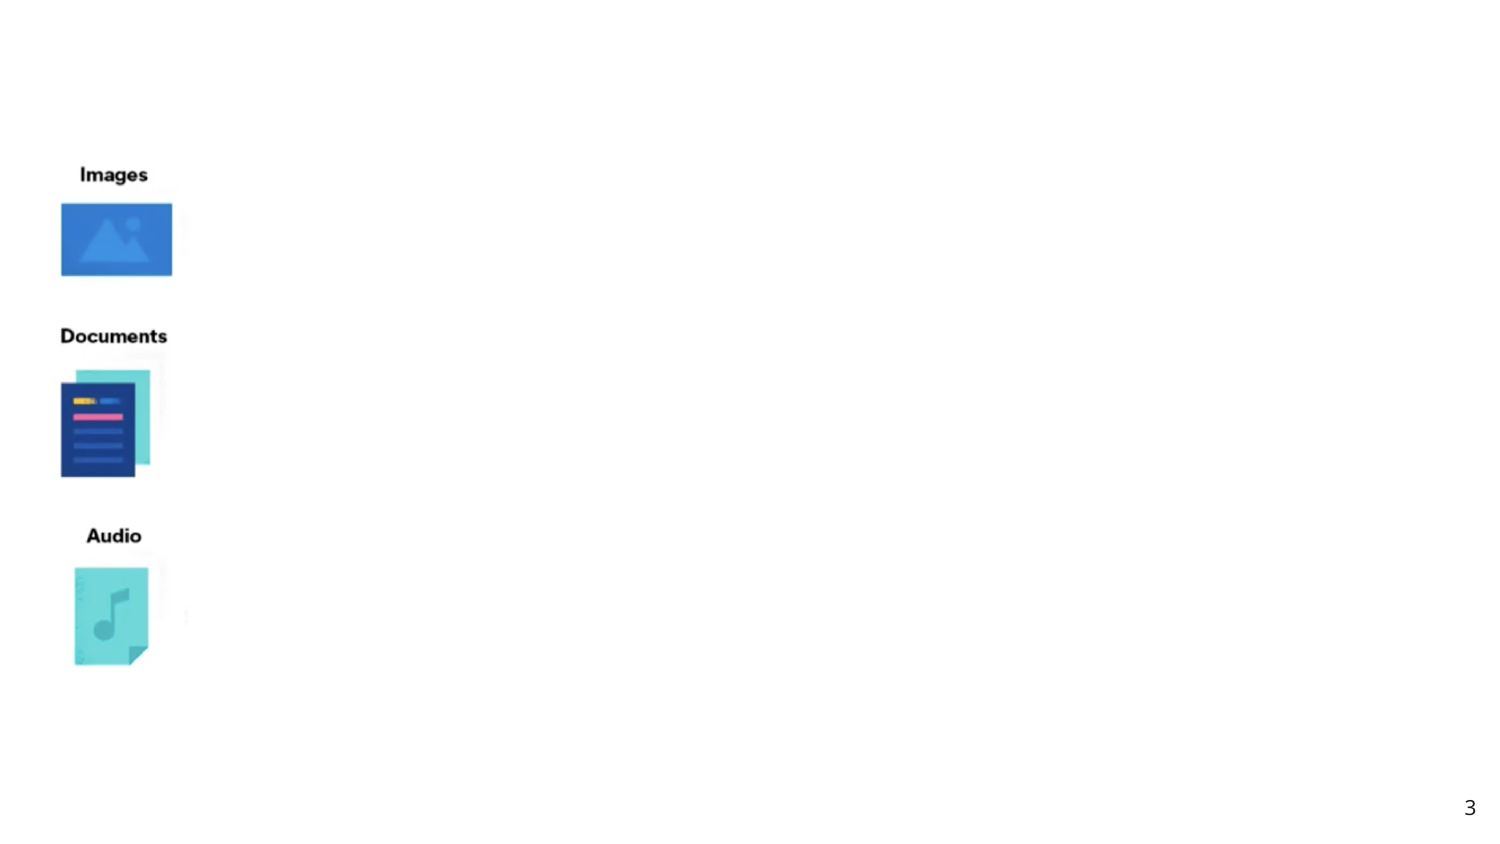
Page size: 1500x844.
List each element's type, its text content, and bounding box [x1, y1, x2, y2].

picture [40, 111, 250, 688]
slide_number ‹#› [1401, 779, 1492, 844]
